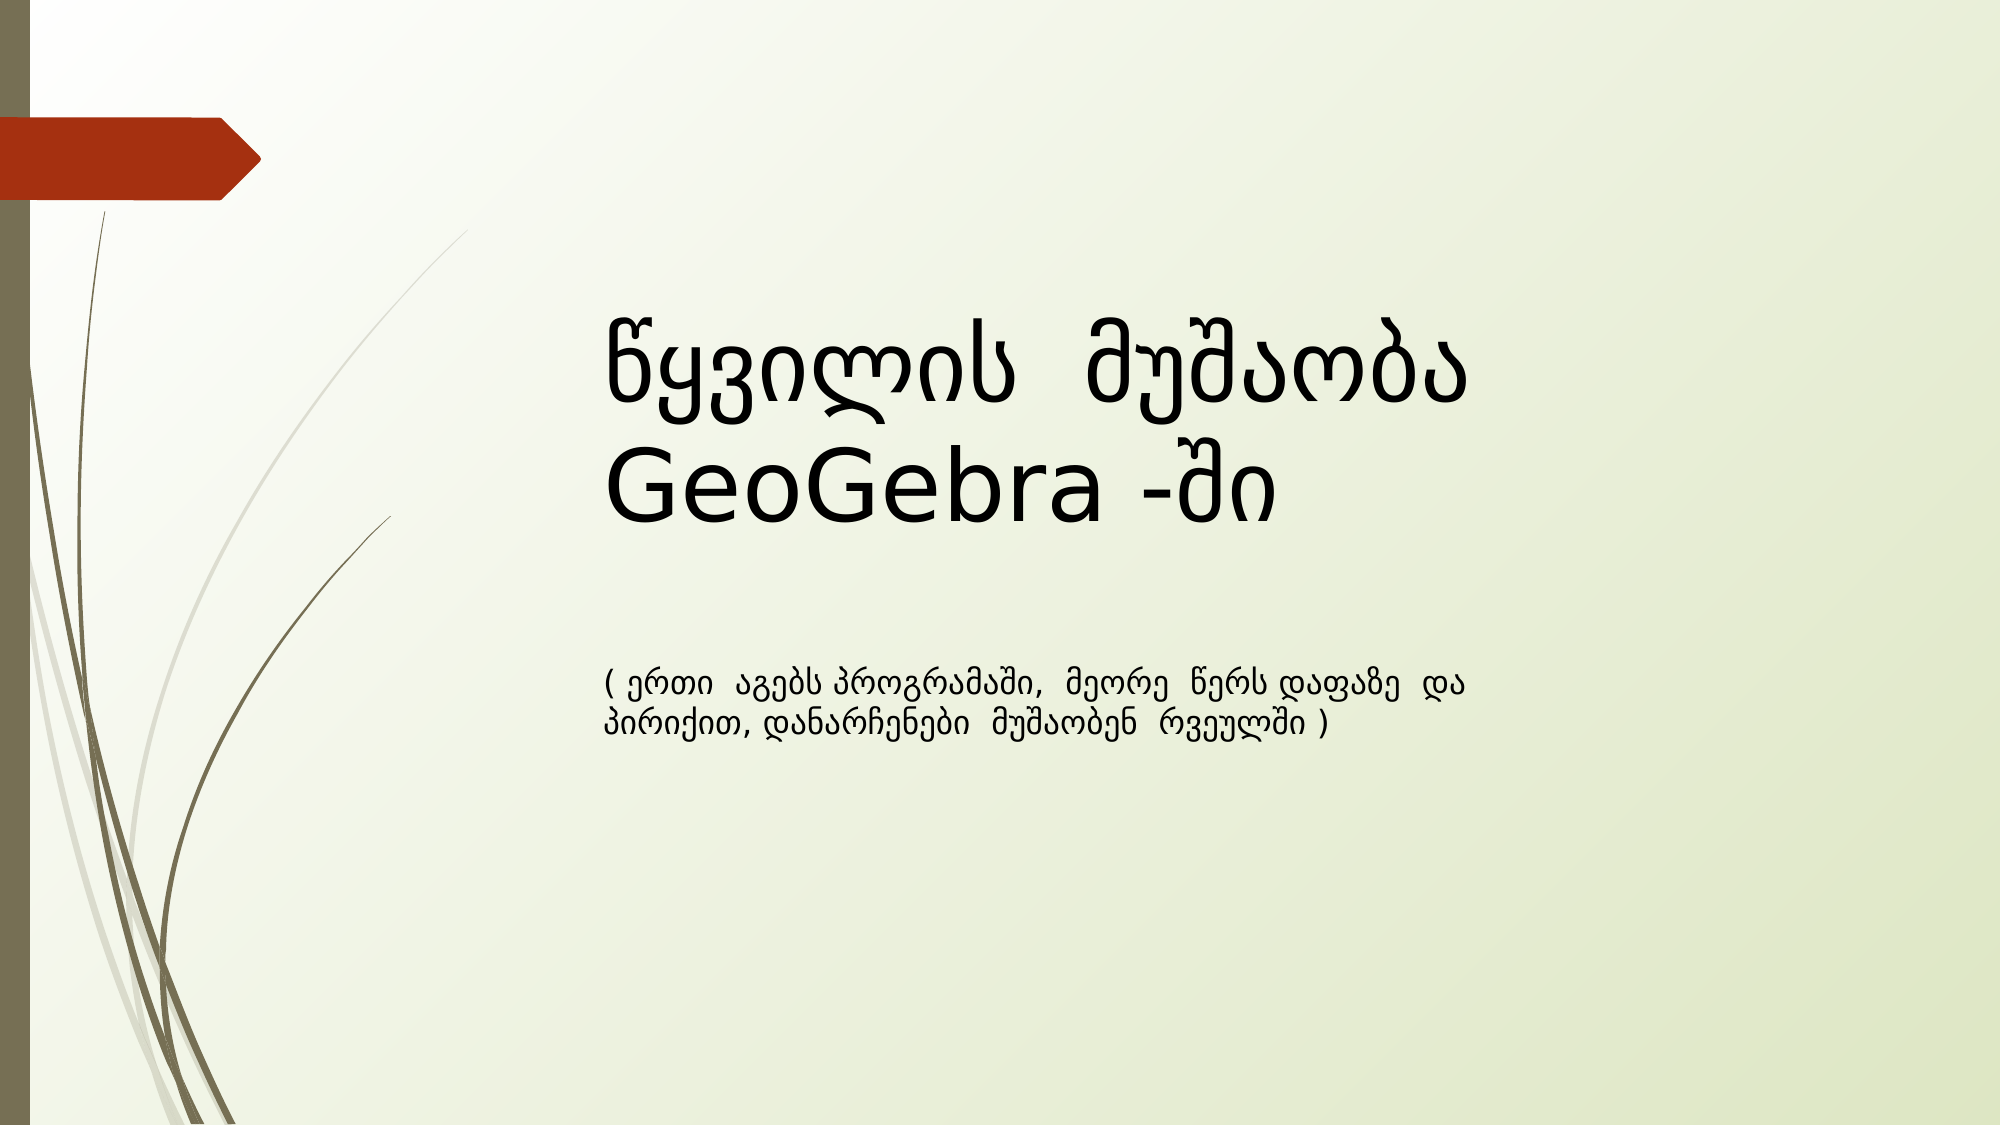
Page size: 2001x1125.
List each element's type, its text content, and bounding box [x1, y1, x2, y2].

text_box წყვილის მუშაობა GeoGebra -ში ( ერთი აგებს პროგრამაში, მეორე წერს დაფაზე და პირიქით, დანარჩენები მუშაობენ რვეულში ) [588, 294, 1609, 749]
